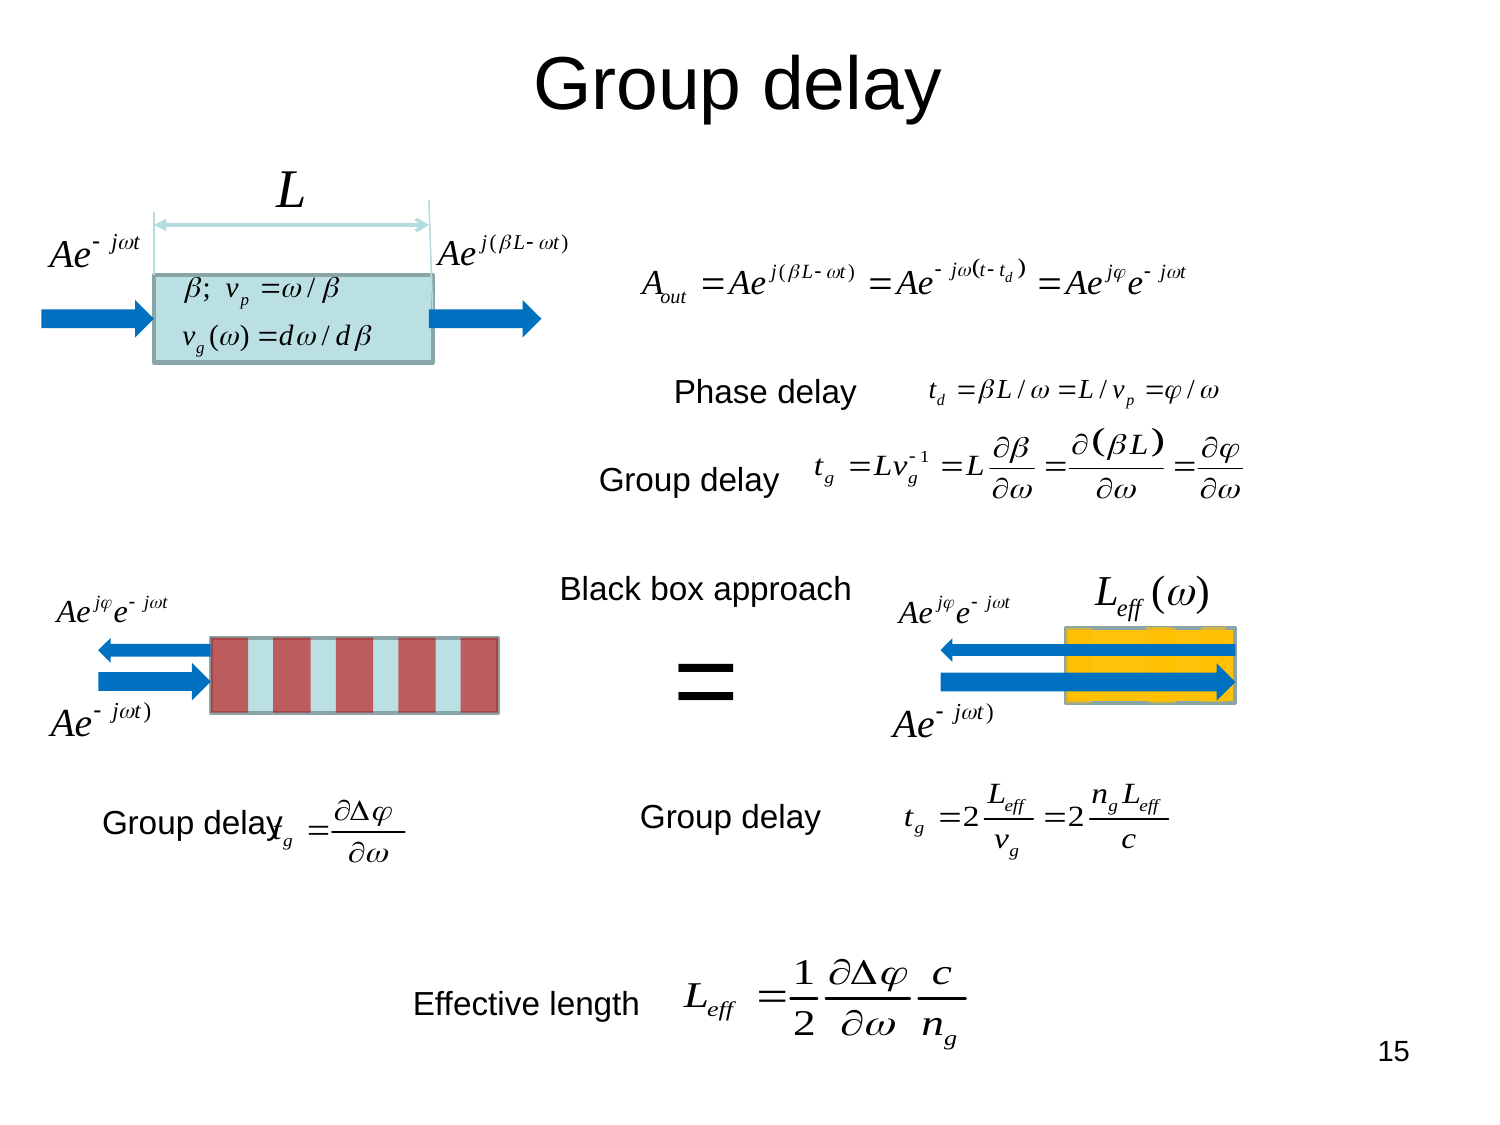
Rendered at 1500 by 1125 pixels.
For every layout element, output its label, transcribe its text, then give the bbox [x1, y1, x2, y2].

text_box Black box approach = [544, 560, 868, 790]
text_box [70, 792, 411, 869]
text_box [883, 563, 1236, 746]
title Group delay [62, 0, 1413, 174]
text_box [925, 370, 1225, 416]
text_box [41, 587, 499, 746]
slide_number 15 [1074, 1024, 1426, 1103]
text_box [608, 774, 1177, 866]
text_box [40, 162, 576, 363]
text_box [397, 949, 975, 1057]
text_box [567, 424, 1251, 507]
text_box Phase delay [658, 362, 882, 418]
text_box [633, 253, 1195, 313]
